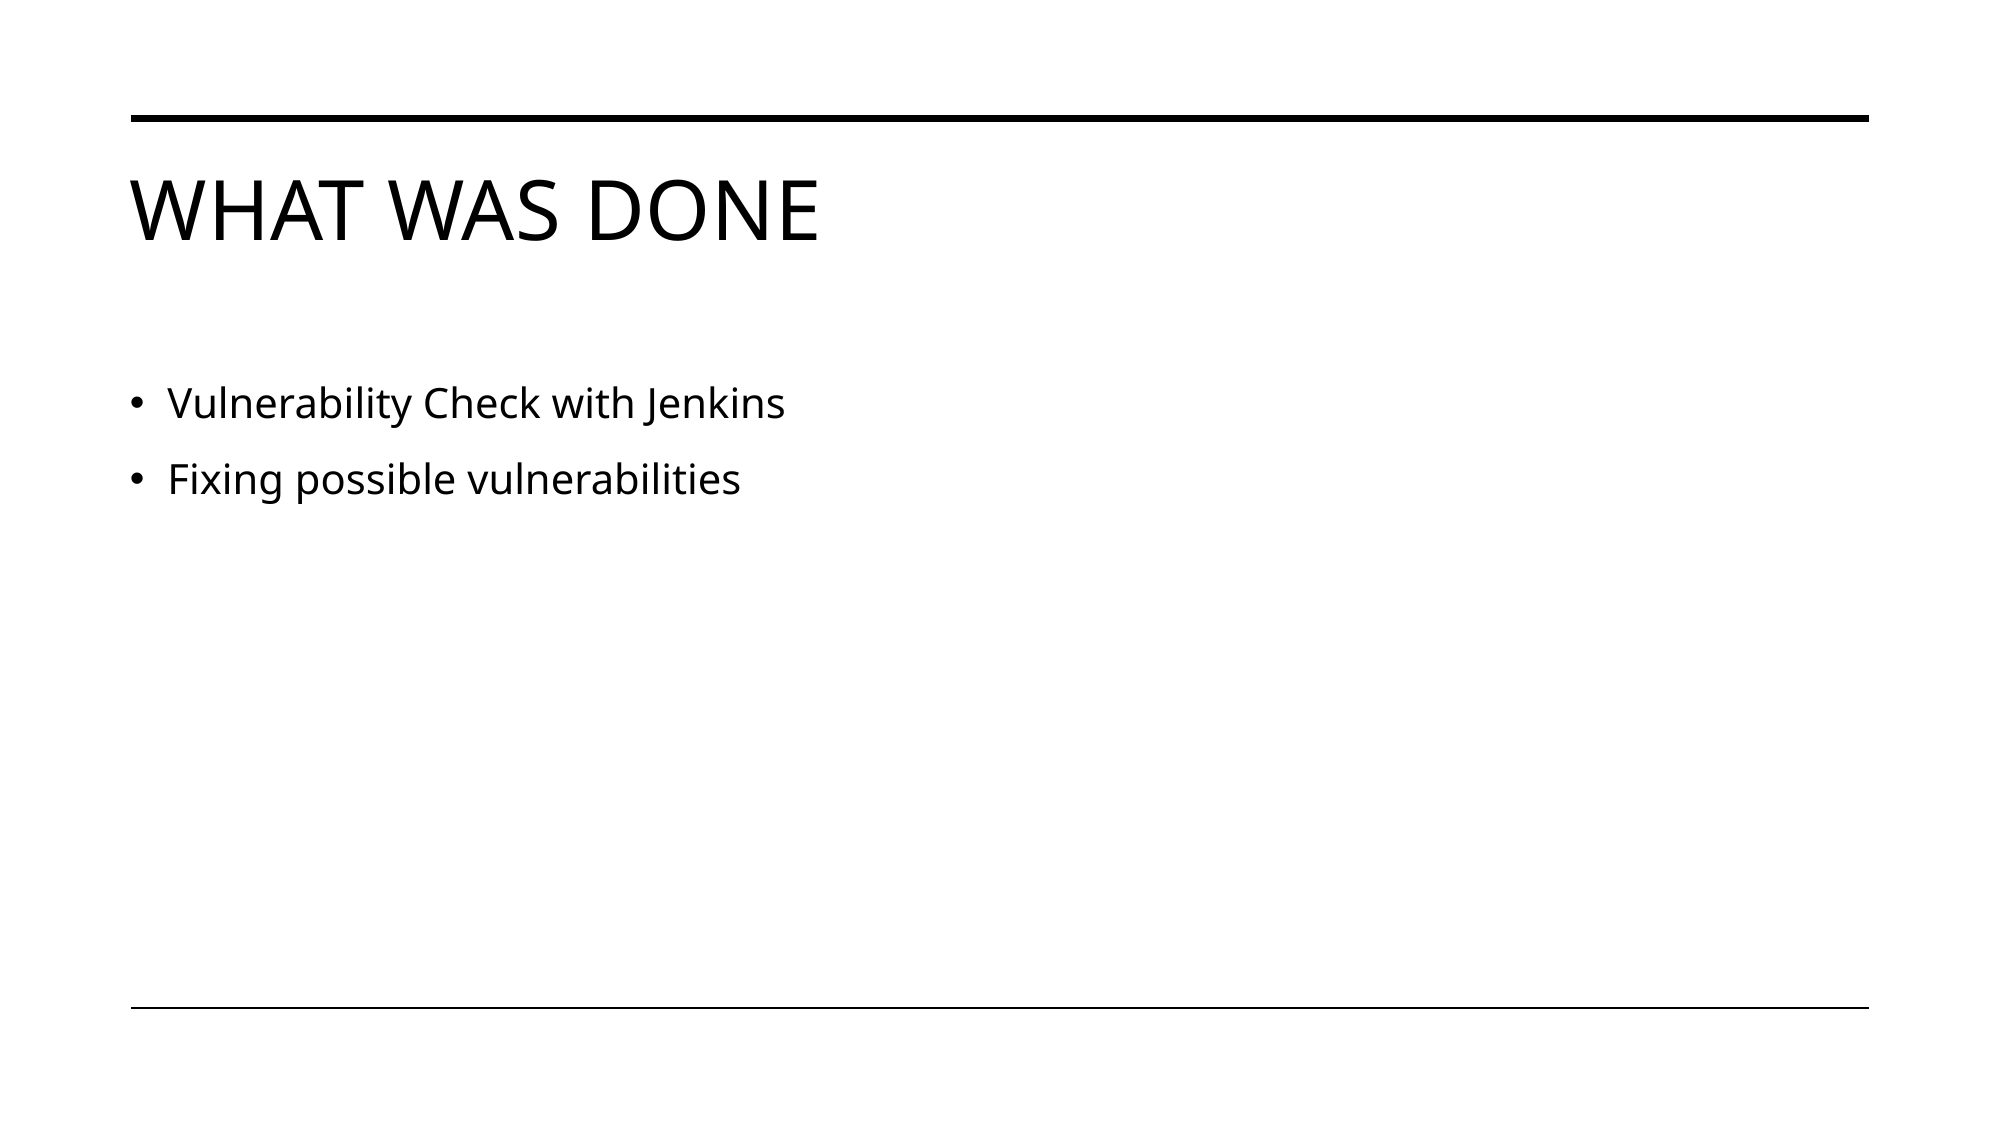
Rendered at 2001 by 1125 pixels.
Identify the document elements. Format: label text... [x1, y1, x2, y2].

title What was done [114, 149, 1869, 364]
list Vulnerability Check with Jenkins Fixing possible vulnerabilities [114, 364, 1869, 978]
